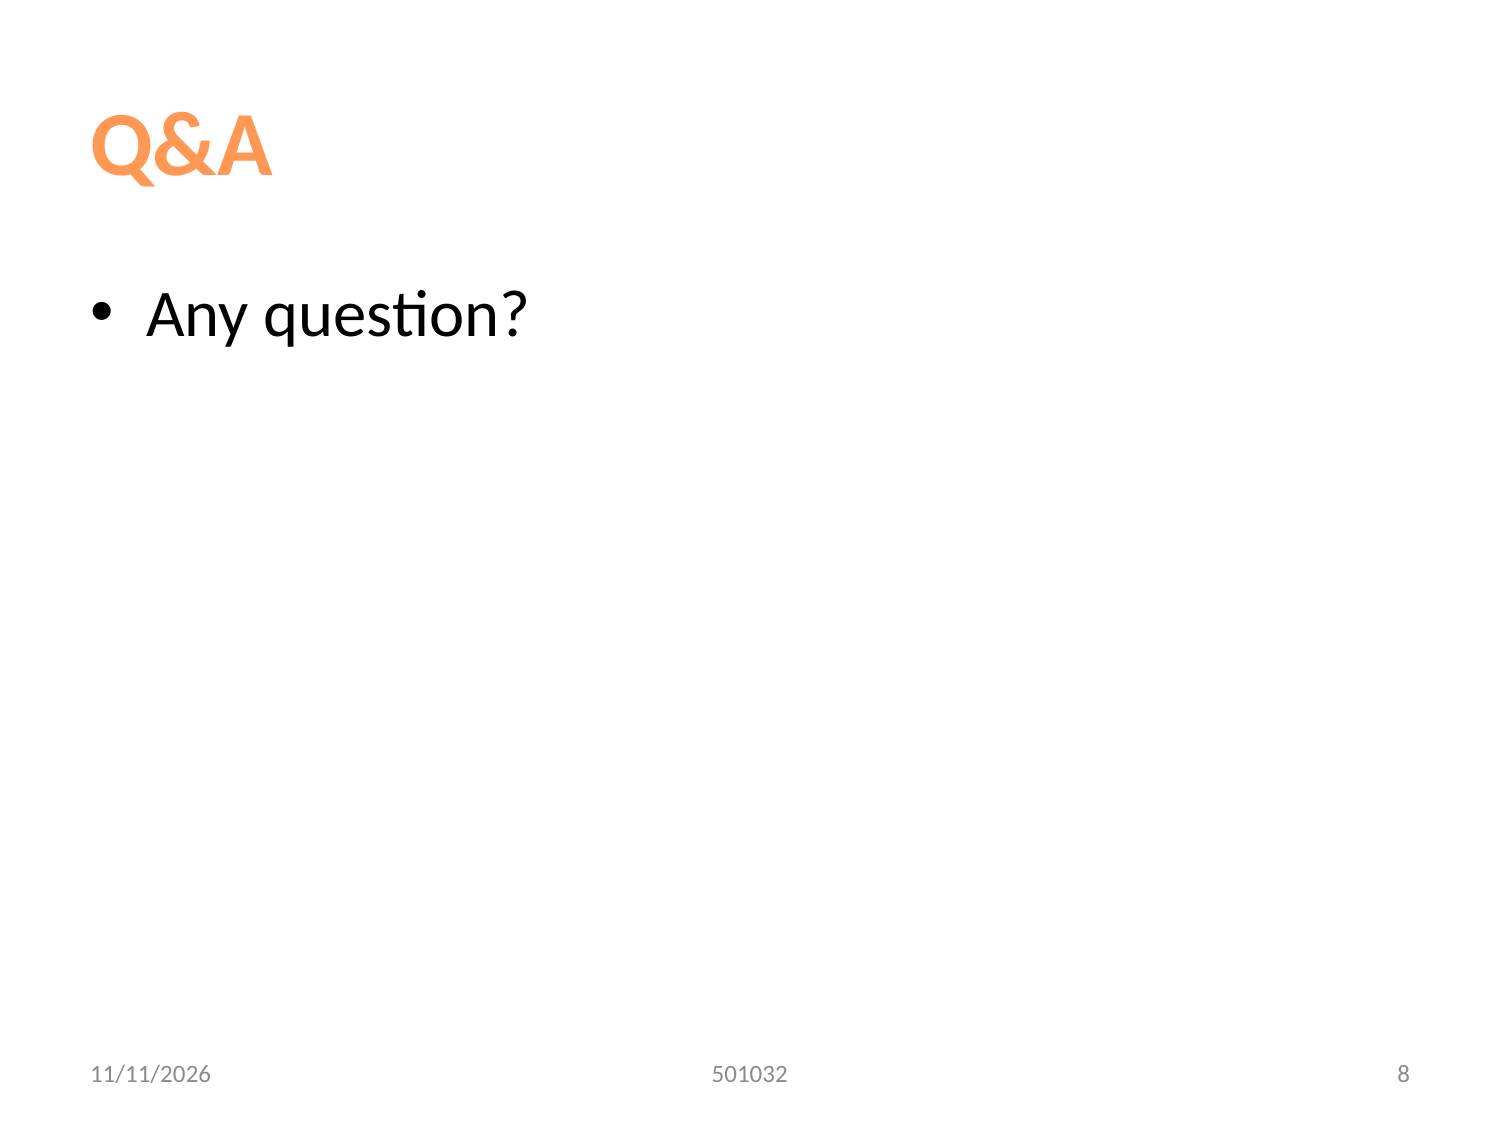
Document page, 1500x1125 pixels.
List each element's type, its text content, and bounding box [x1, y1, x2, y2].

footer 501032 [512, 1042, 988, 1103]
list Any question? [75, 262, 1425, 1005]
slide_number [75, 1042, 425, 1103]
slide_number 8 [1074, 1042, 1425, 1103]
title Q&A [75, 45, 1425, 233]
